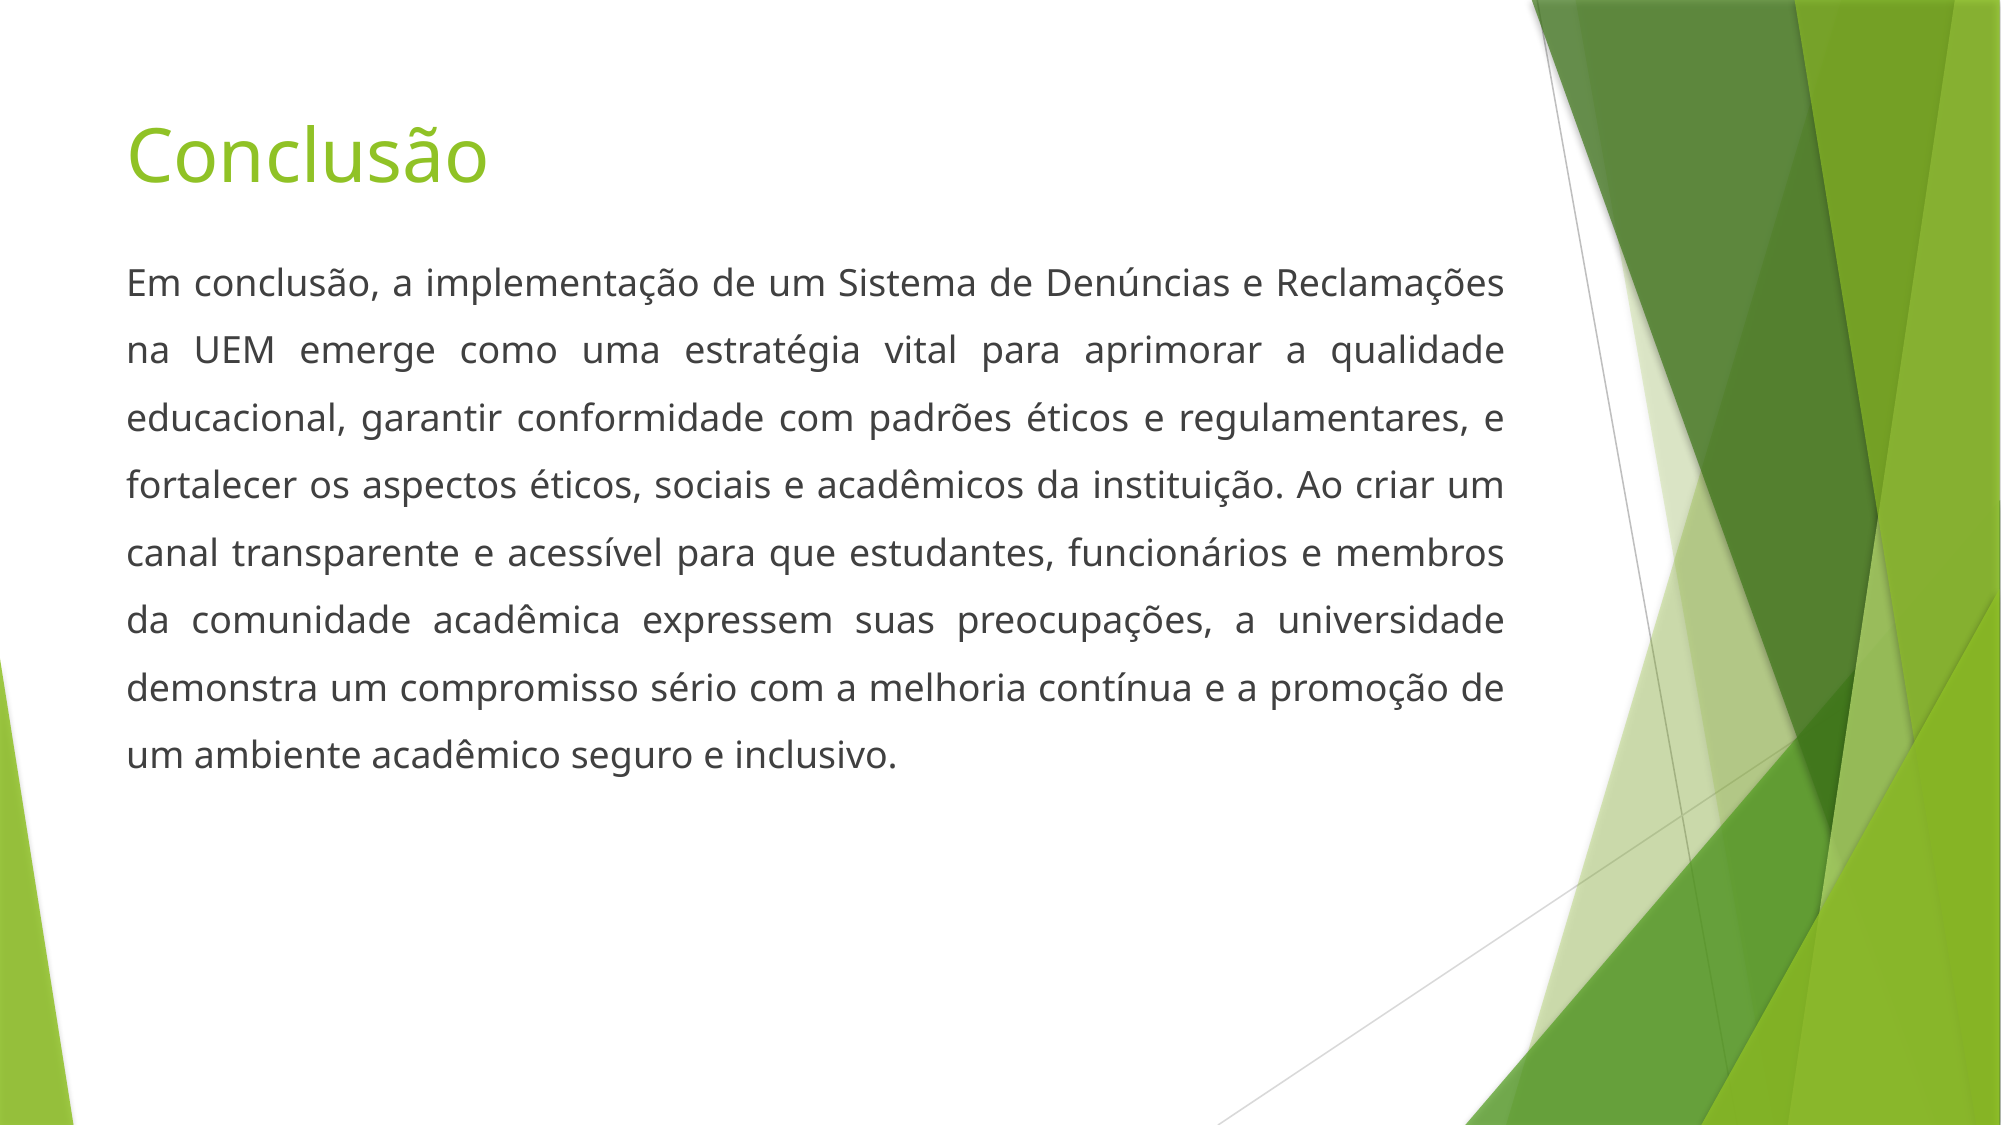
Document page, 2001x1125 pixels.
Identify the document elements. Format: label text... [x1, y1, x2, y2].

title Conclusão [111, 99, 1522, 228]
list Em conclusão, a implementação de um Sistema de Denúncias e Reclamações na UEM emerge como uma estratégia vital para aprimorar a qualidade educacional, garantir conformidade com padrões éticos e regulamentares, e fortalecer os aspectos éticos, sociais e acadêmicos da instituição. Ao criar um canal transparente e acessível para que estudantes, funcionários e membros da comunidade acadêmica expressem suas preocupações, a universidade demonstra um compromisso sério com a melhoria contínua e a promoção de um ambiente acadêmico seguro e inclusivo. [111, 228, 1522, 866]
